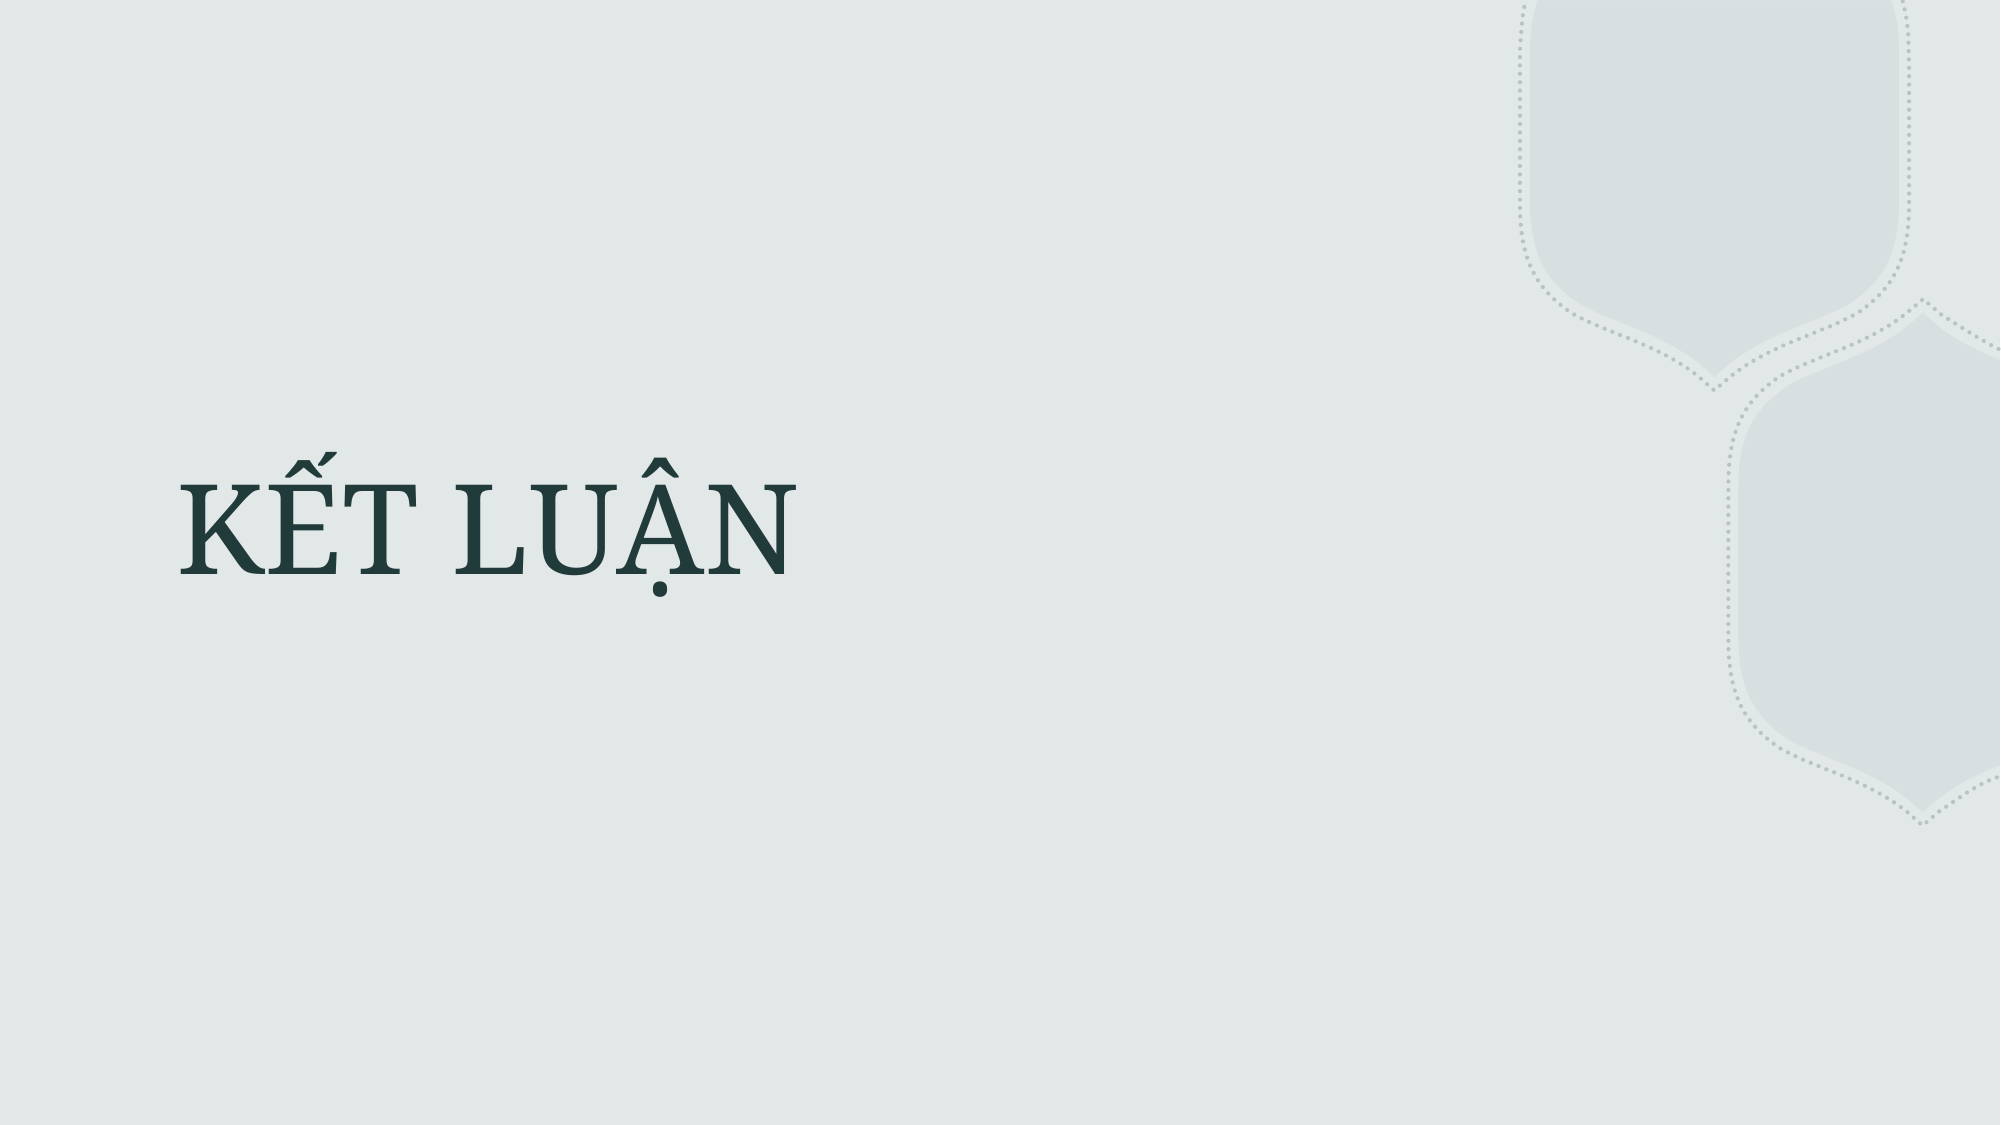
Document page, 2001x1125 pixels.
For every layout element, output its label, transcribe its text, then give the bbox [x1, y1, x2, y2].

title KẾT LUẬN [158, 197, 1430, 615]
